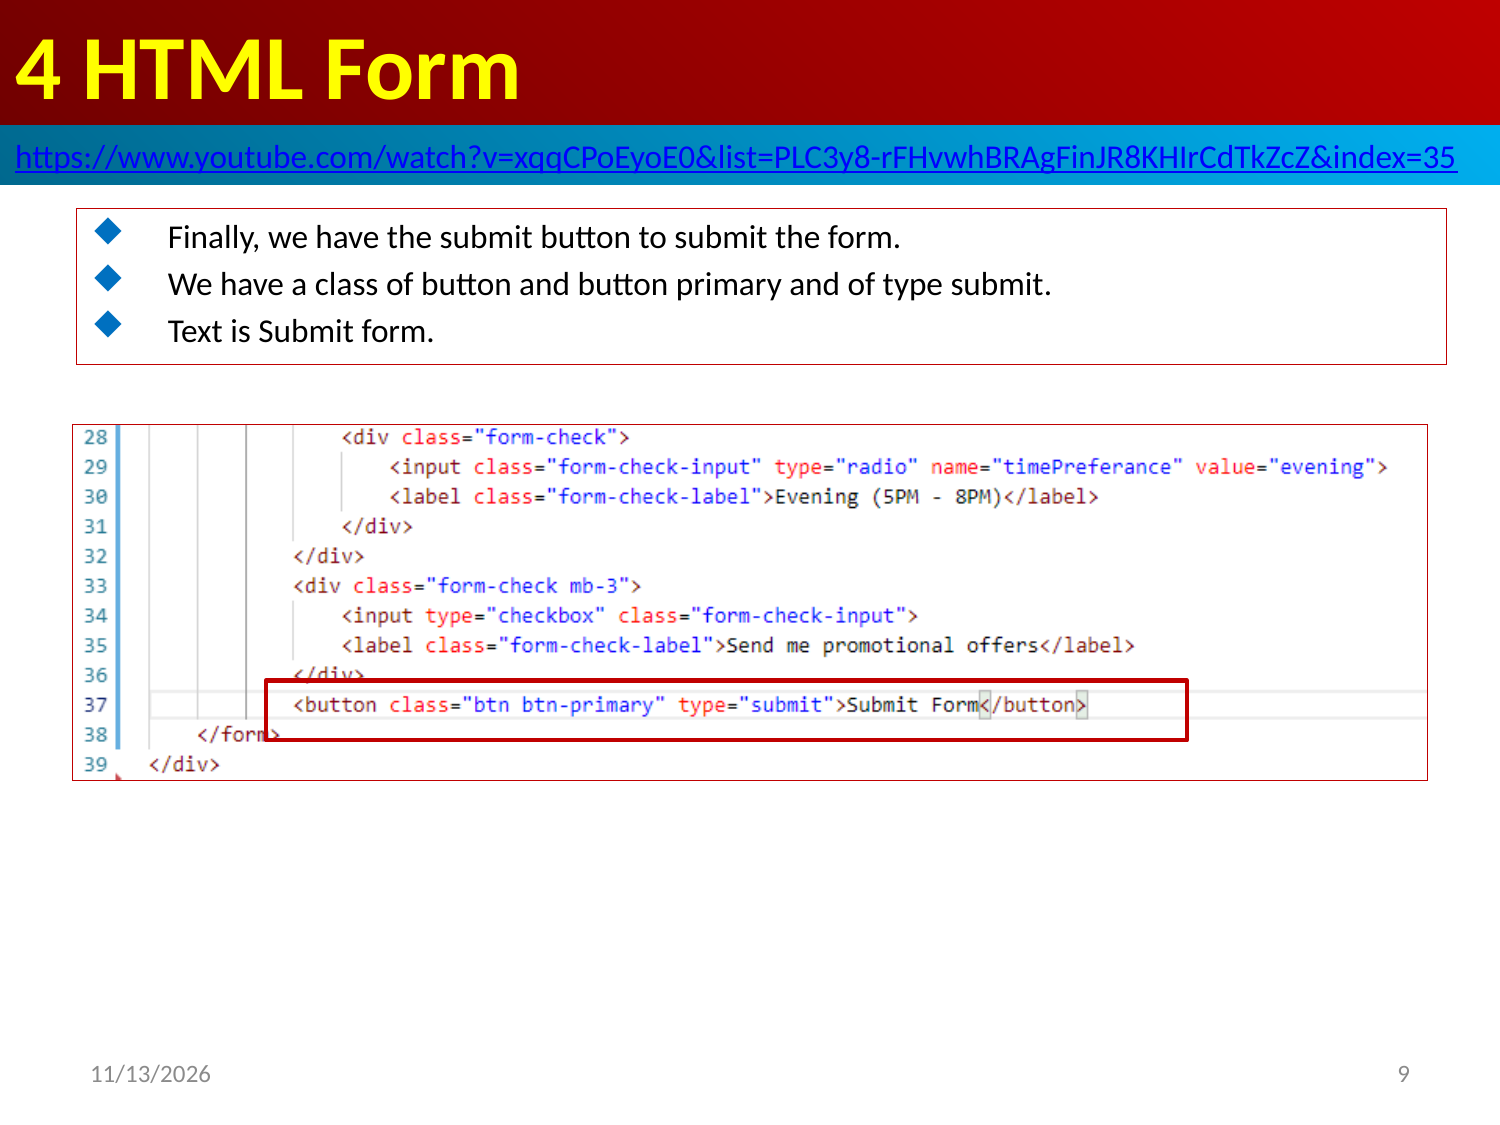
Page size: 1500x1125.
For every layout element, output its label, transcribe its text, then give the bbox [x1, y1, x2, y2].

text_box https://www.youtube.com/watch?v=xqqCPoEyoE0&list=PLC3y8-rFHvwhBRAgFinJR8KHIrCdTkZcZ&index=35 [0, 125, 1500, 185]
subtitle Finally, we have the submit button to submit the form. We have a class of button and button primary and of type submit. Text is Submit form. [76, 208, 1447, 365]
picture [72, 423, 1428, 781]
title 4 HTML Form [0, 0, 1500, 125]
slide_number 9 [1074, 1042, 1425, 1103]
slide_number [75, 1042, 425, 1103]
